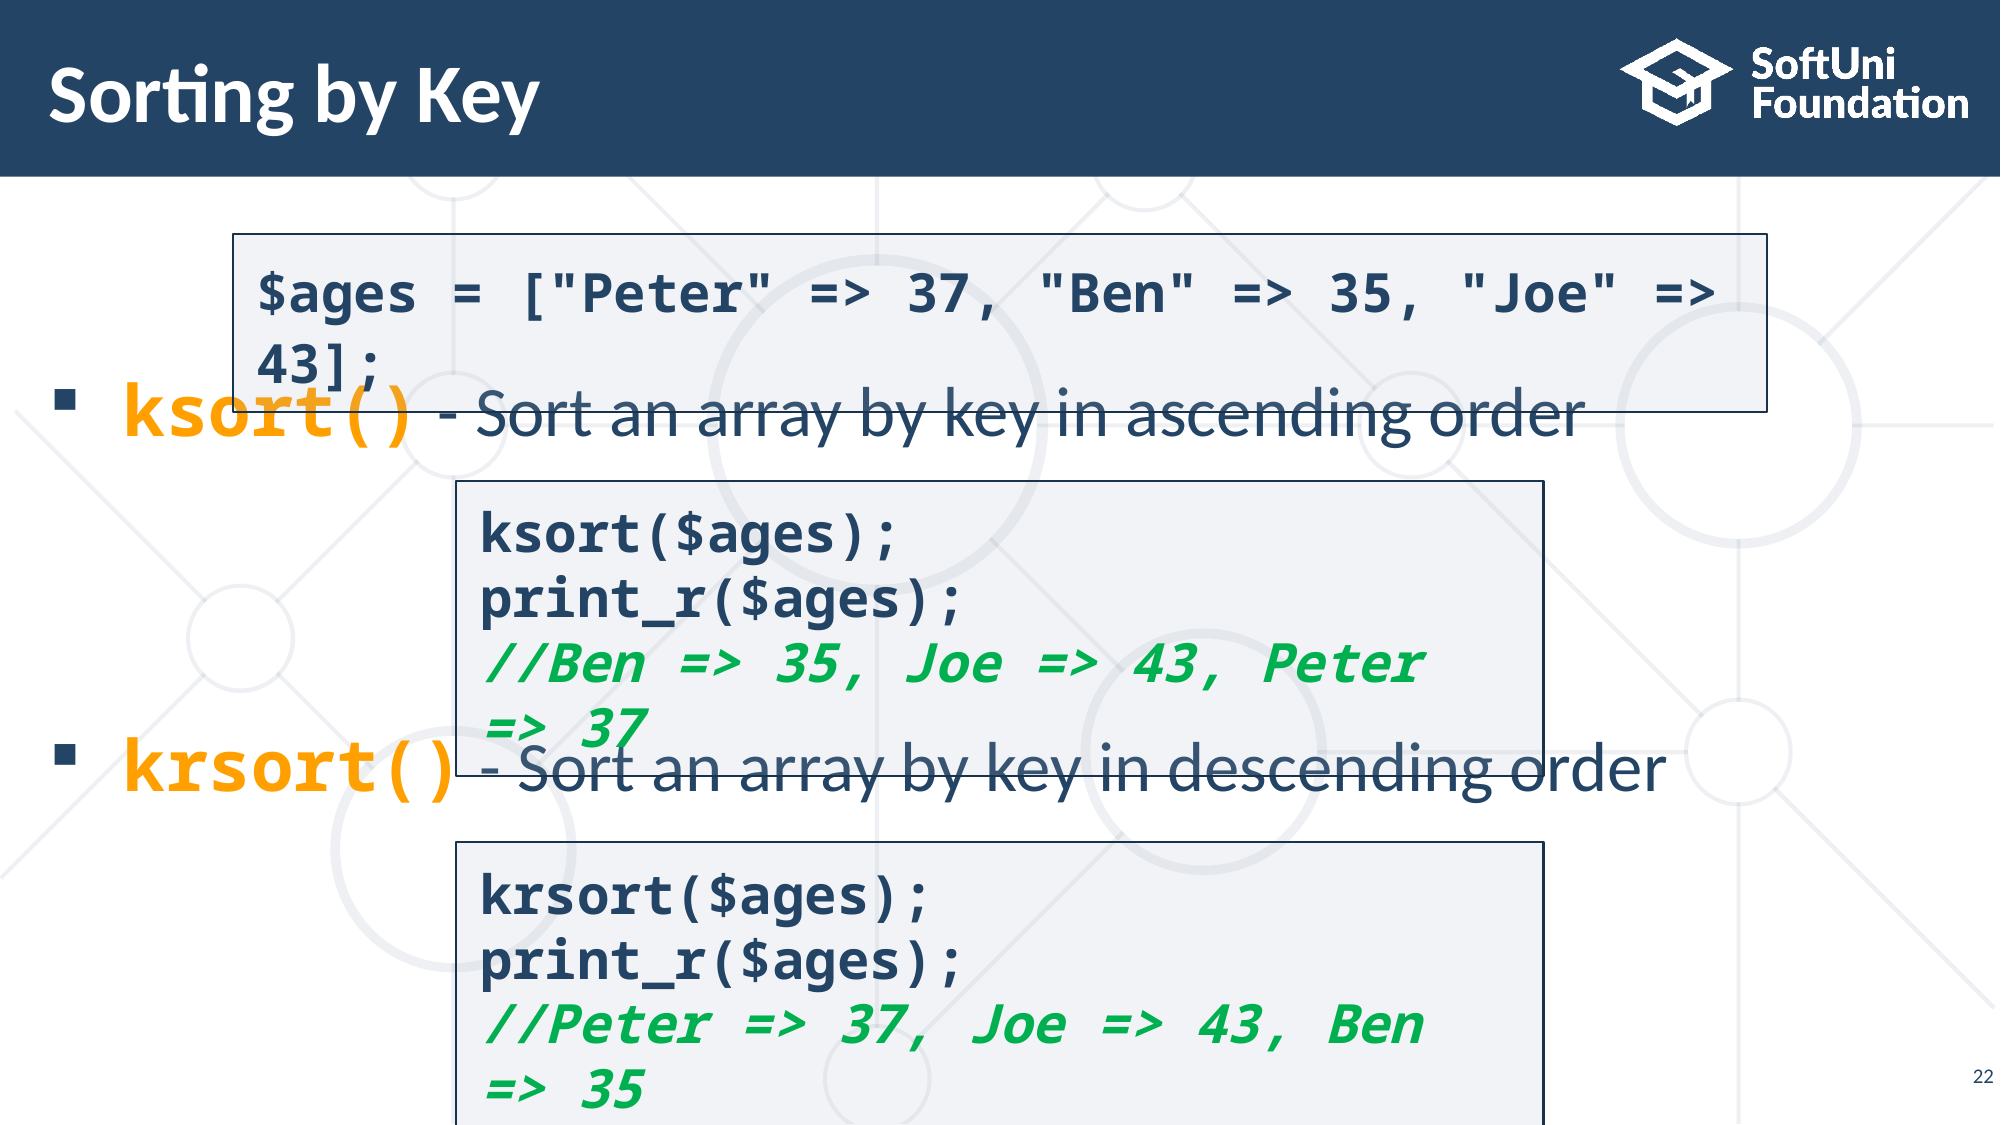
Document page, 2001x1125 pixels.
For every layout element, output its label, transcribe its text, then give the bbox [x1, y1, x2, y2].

list ksort() - Sort an array by key in ascending order krsort() - Sort an array by key in descending order [31, 221, 1969, 1100]
picture [1619, 38, 1968, 126]
title Sorting by Key [31, 16, 1591, 162]
text_box $ages = ["Peter" => 37, "Ben" => 35, "Joe" => 43]; [232, 234, 1767, 413]
slide_number 22 [1969, 1049, 2000, 1100]
text_box krsort($ages); print_r($ages); //Peter => 37, Joe => 43, Ben => 35 [456, 842, 1544, 1125]
text_box ksort($ages); print_r($ages); //Ben => 35, Joe => 43, Peter => 37 [456, 480, 1544, 776]
